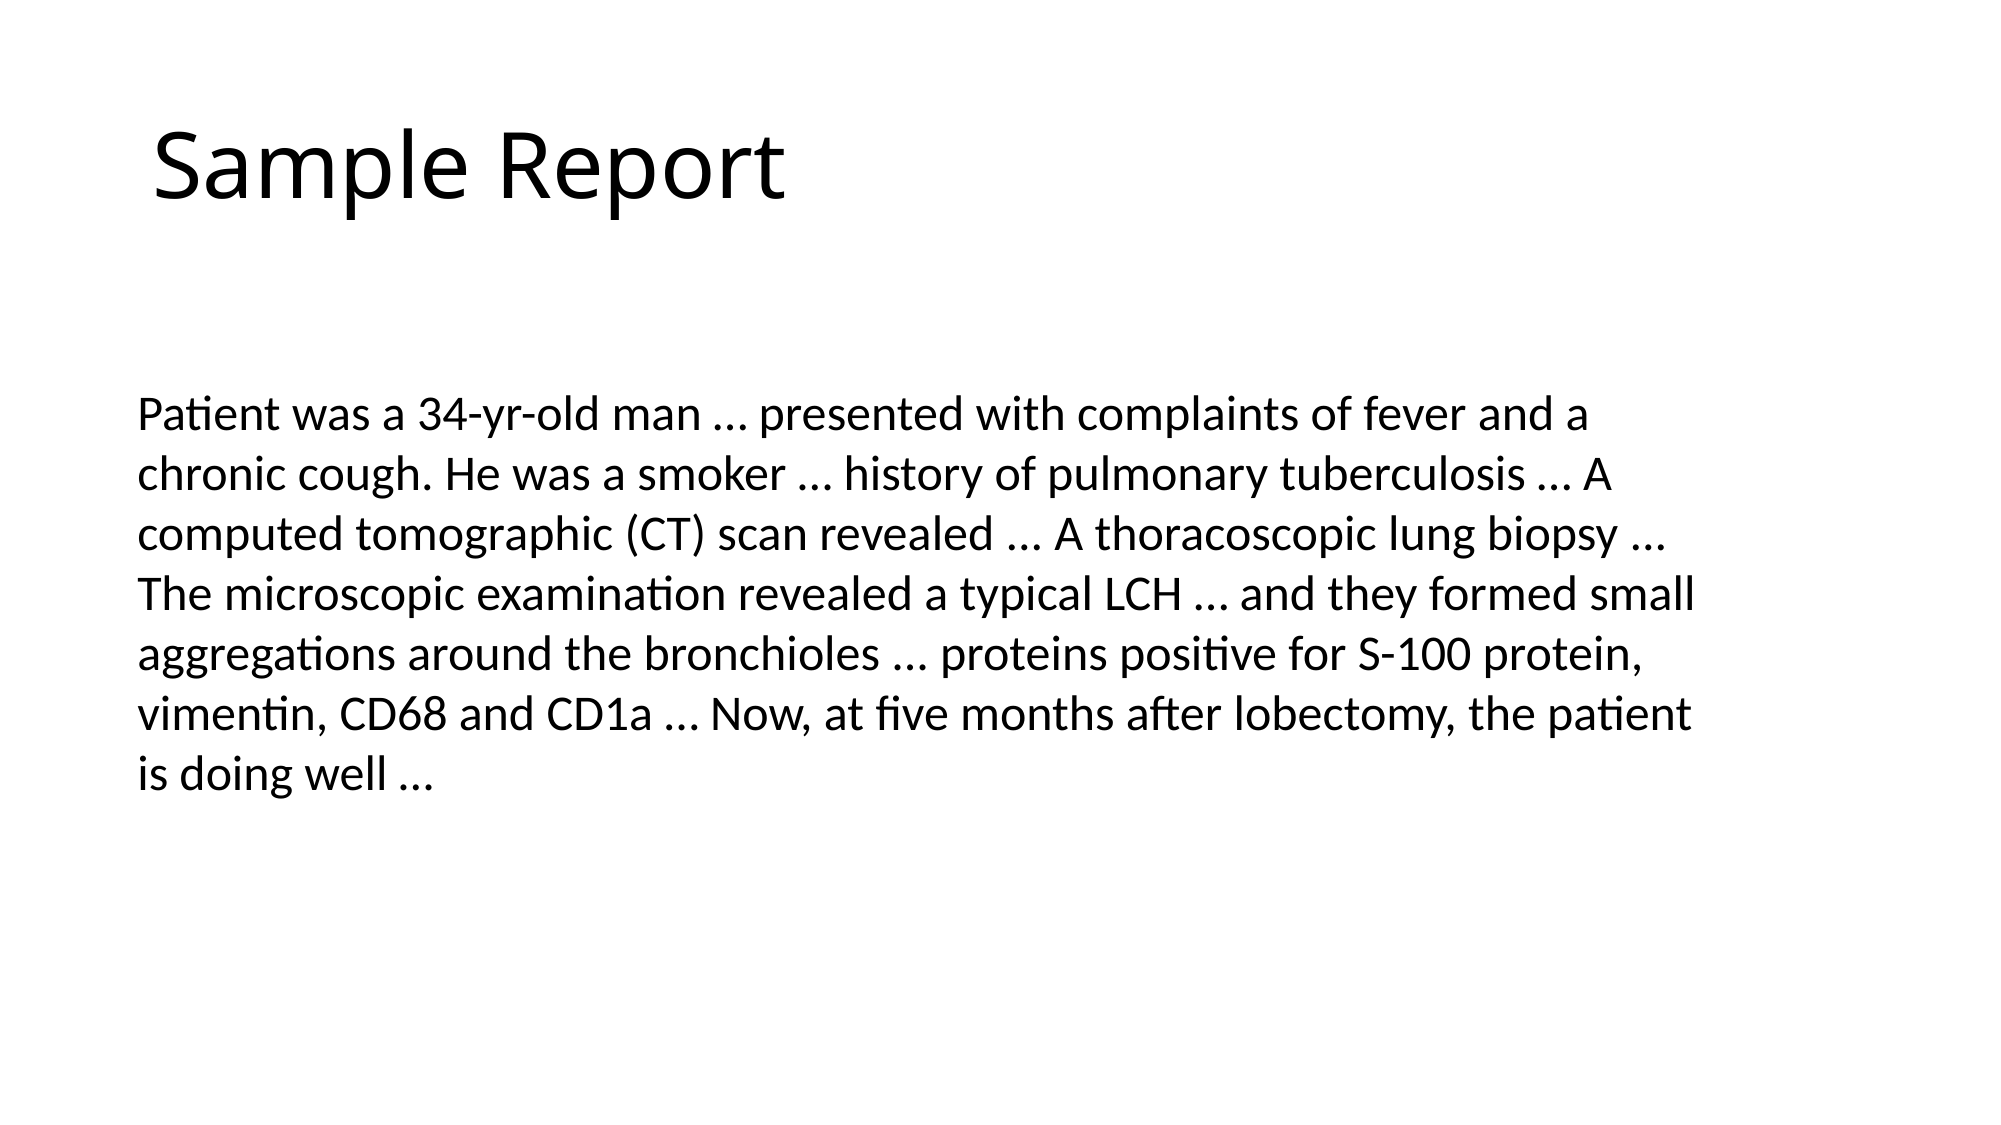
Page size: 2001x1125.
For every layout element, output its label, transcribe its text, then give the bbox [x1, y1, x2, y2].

title Sample Report [137, 59, 1863, 278]
text_box Patient was a 34-yr-old man … presented with complaints of fever and a chronic cough. He was a smoker … history of pulmonary tuberculosis … A computed tomographic (CT) scan revealed ... A thoracoscopic lung biopsy ... The microscopic examination revealed a typical LCH … and they formed small aggregations around the bronchioles ... proteins positive for S-100 protein, vimentin, CD68 and CD1a … Now, at five months after lobectomy, the patient is doing well … [122, 372, 1738, 808]
